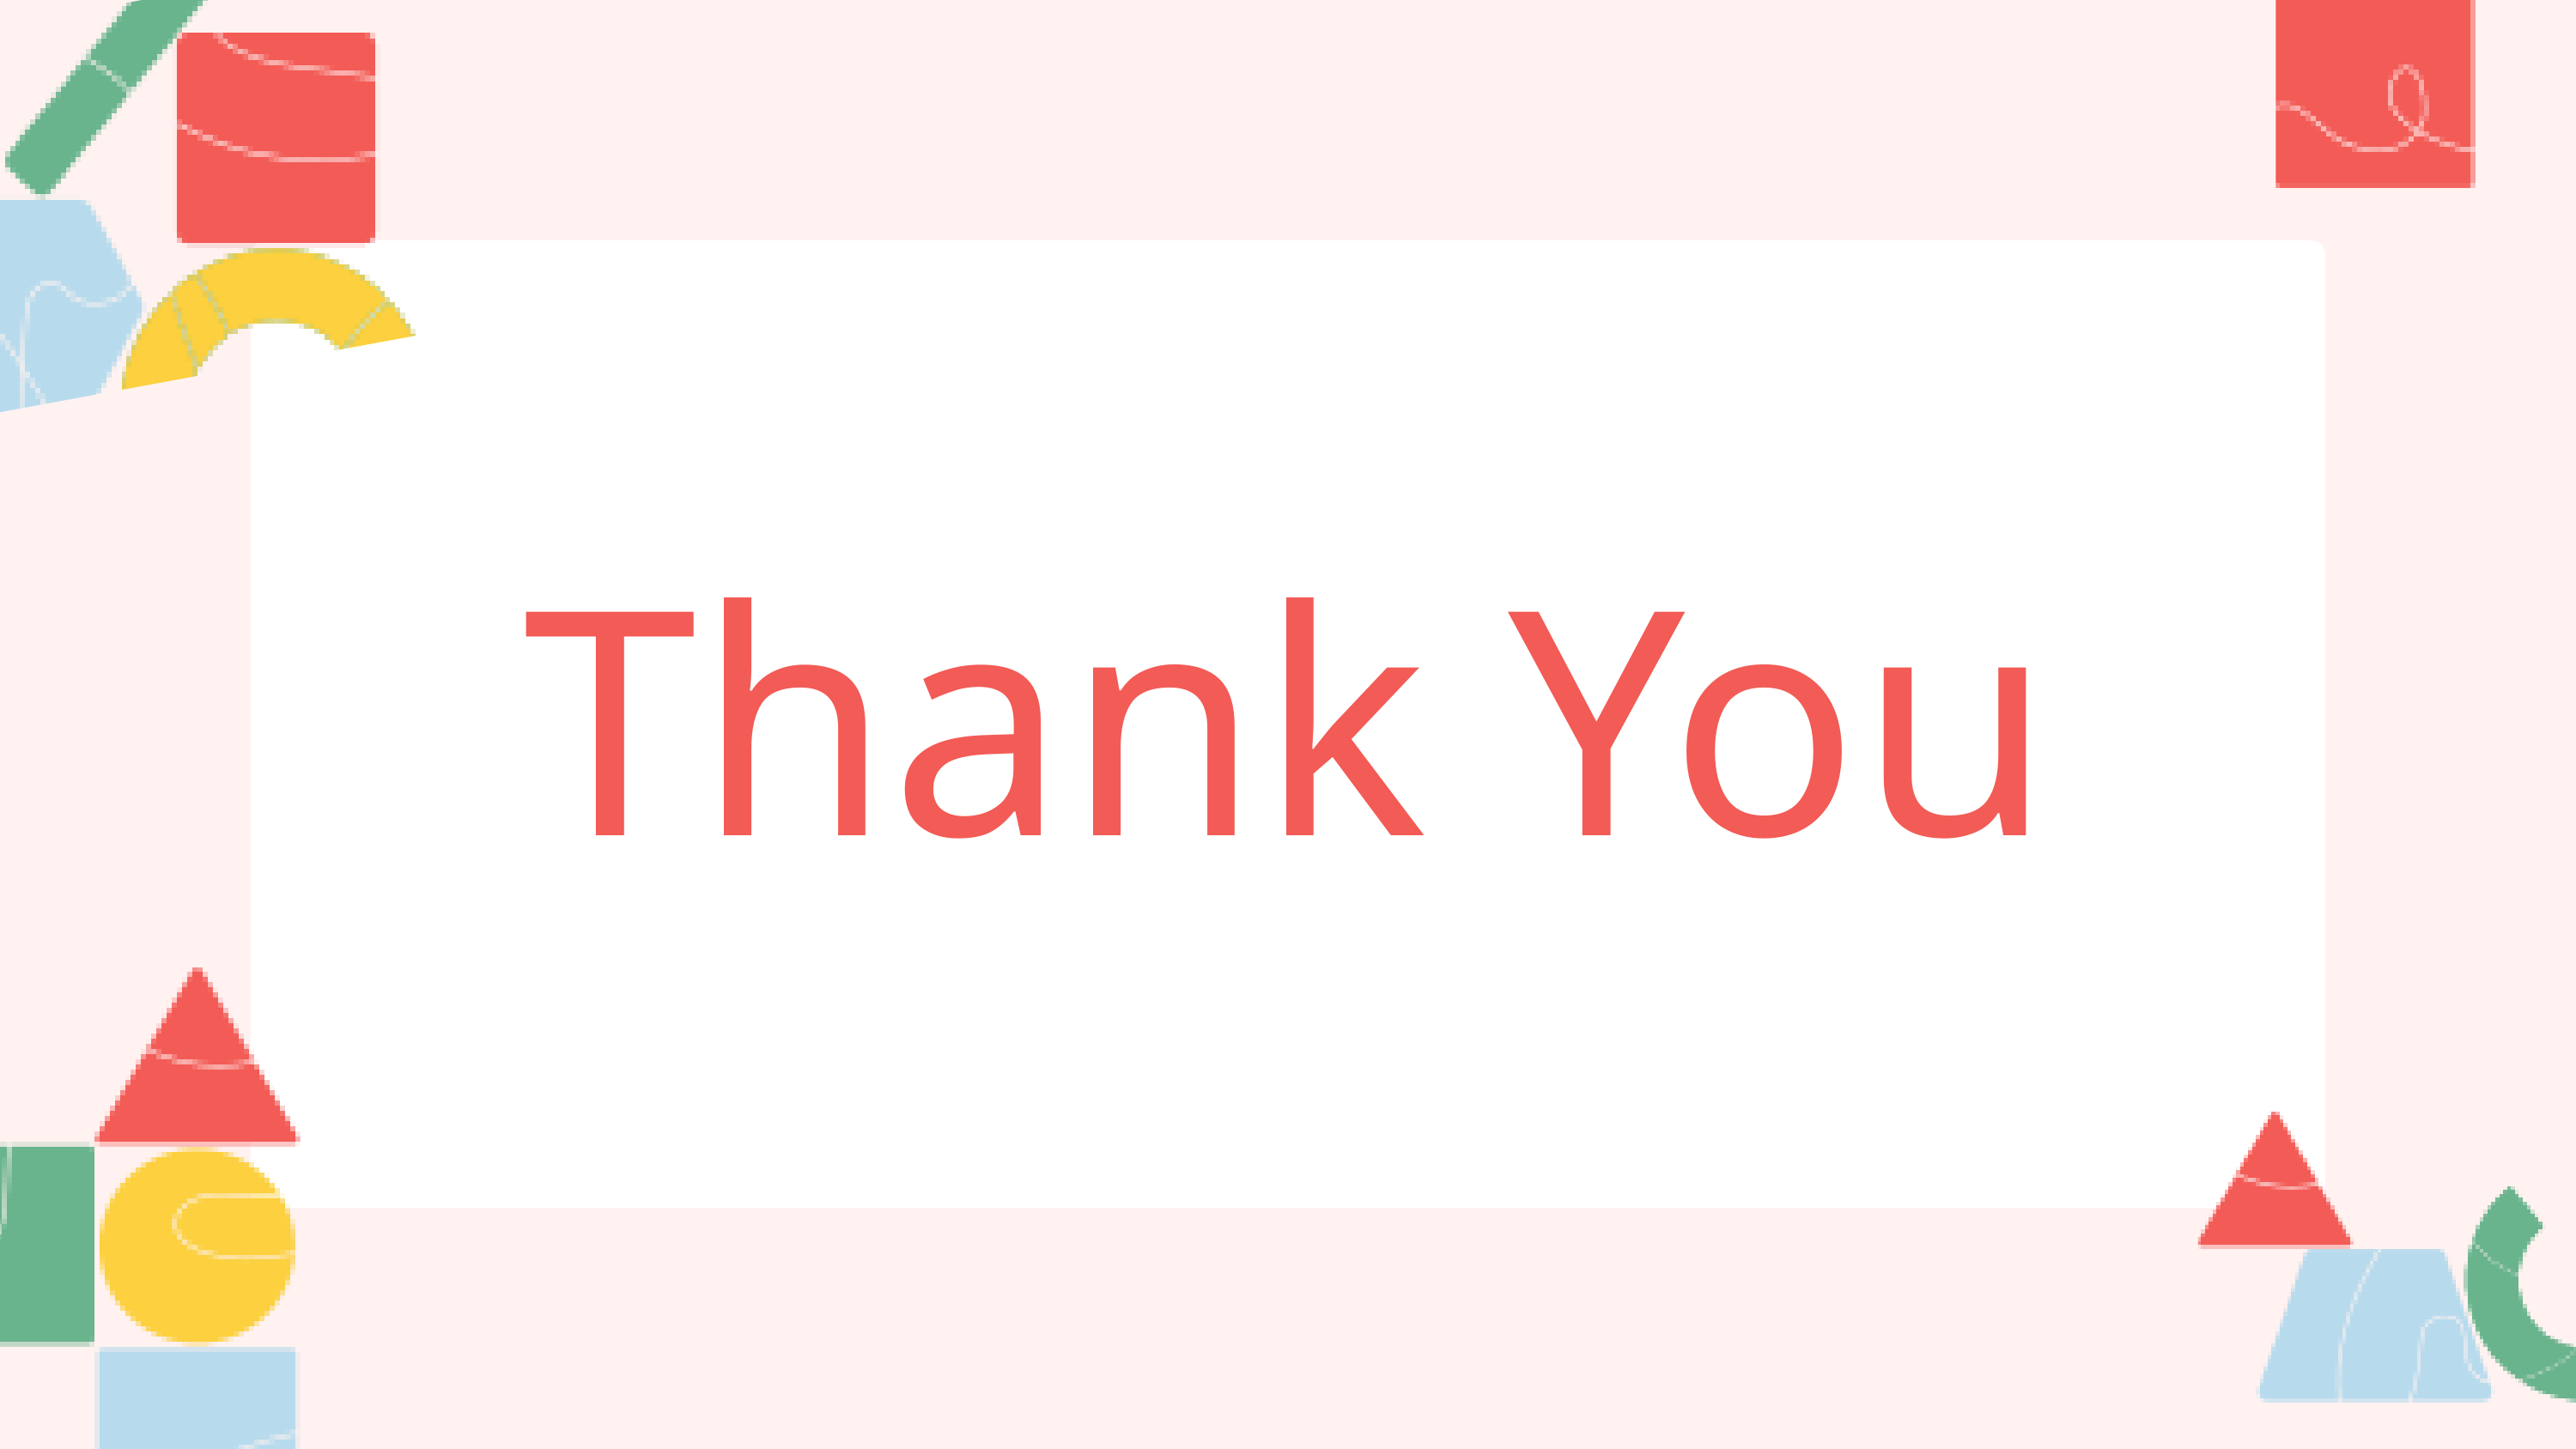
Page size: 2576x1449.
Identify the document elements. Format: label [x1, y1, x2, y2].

text_box [0, 967, 301, 1449]
text_box [0, 0, 418, 413]
text_box [250, 239, 2326, 1209]
text_box [2275, 0, 2576, 188]
text_box [2197, 1112, 2576, 1403]
